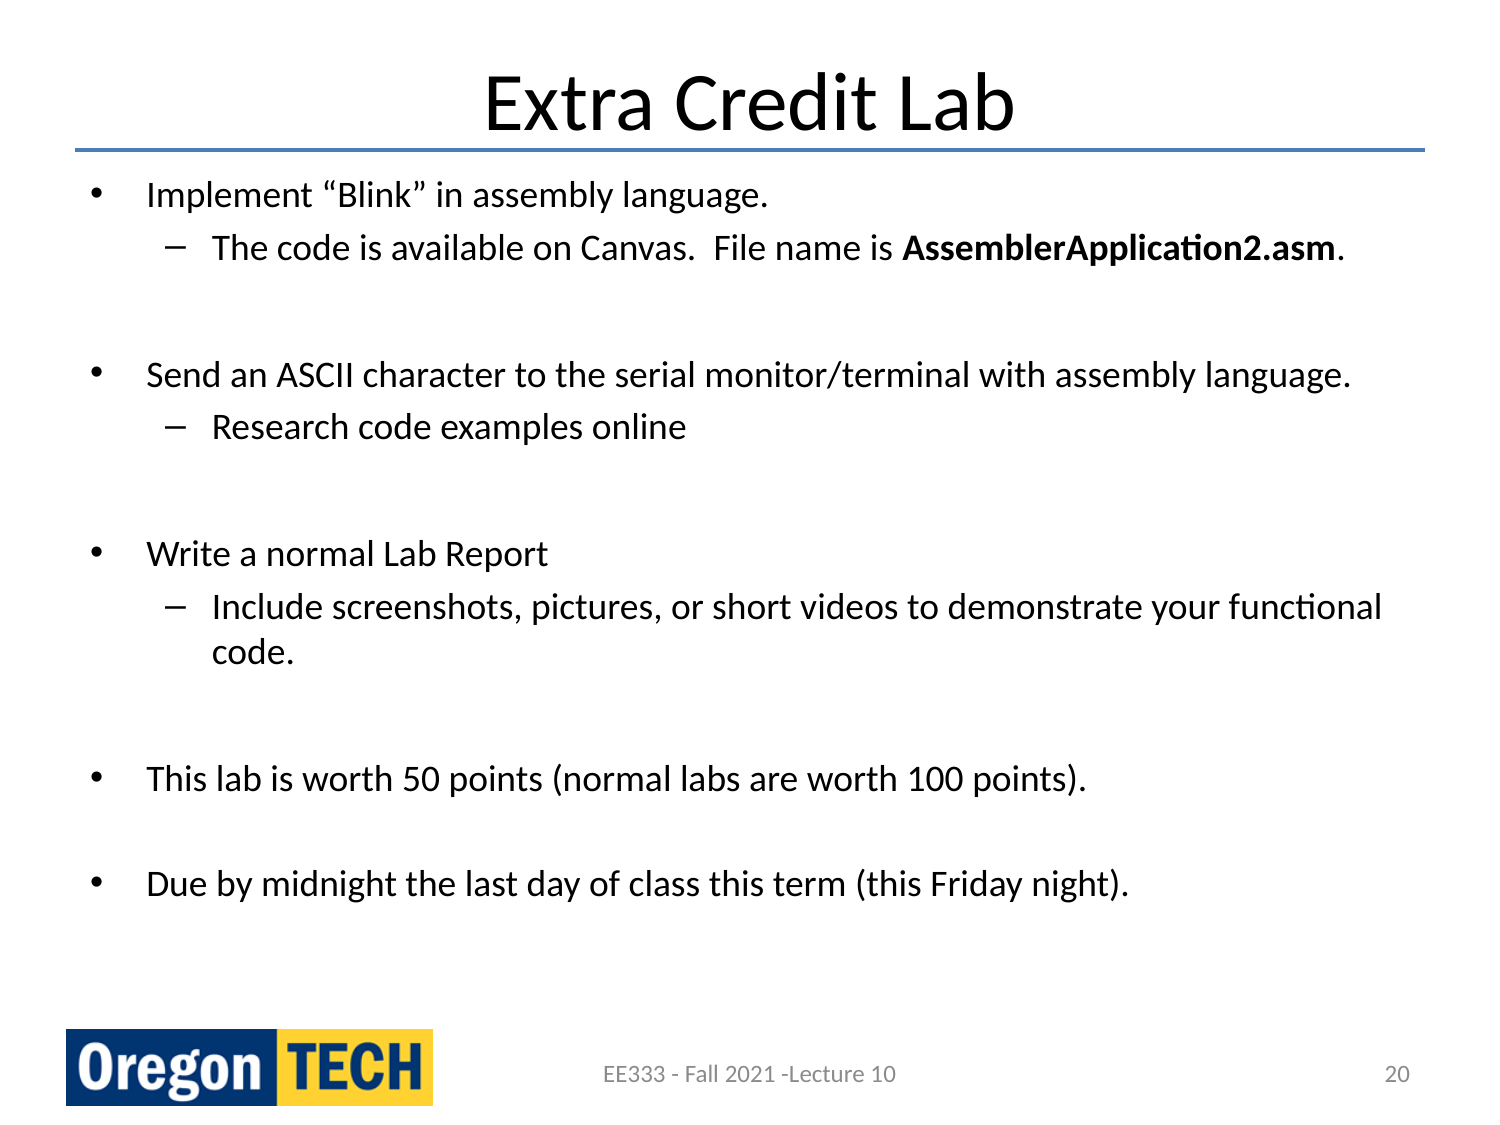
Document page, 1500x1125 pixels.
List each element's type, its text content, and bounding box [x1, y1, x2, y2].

title Extra Credit Lab [75, 45, 1425, 150]
list Implement “Blink” in assembly language. The code is available on Canvas. File name is AssemblerApplication2.asm. Send an ASCII character to the serial monitor/terminal with assembly language. Research code examples online Write a normal Lab Report Include screenshots, pictures, or short videos to demonstrate your functional code. This lab is worth 50 points (normal labs are worth 100 points). Due by midnight the last day of class this term (this Friday night). [75, 162, 1425, 1005]
slide_number 20 [1074, 1042, 1425, 1103]
picture [66, 1029, 433, 1106]
footer EE333 - Fall 2021 -Lecture 10 [512, 1042, 988, 1103]
